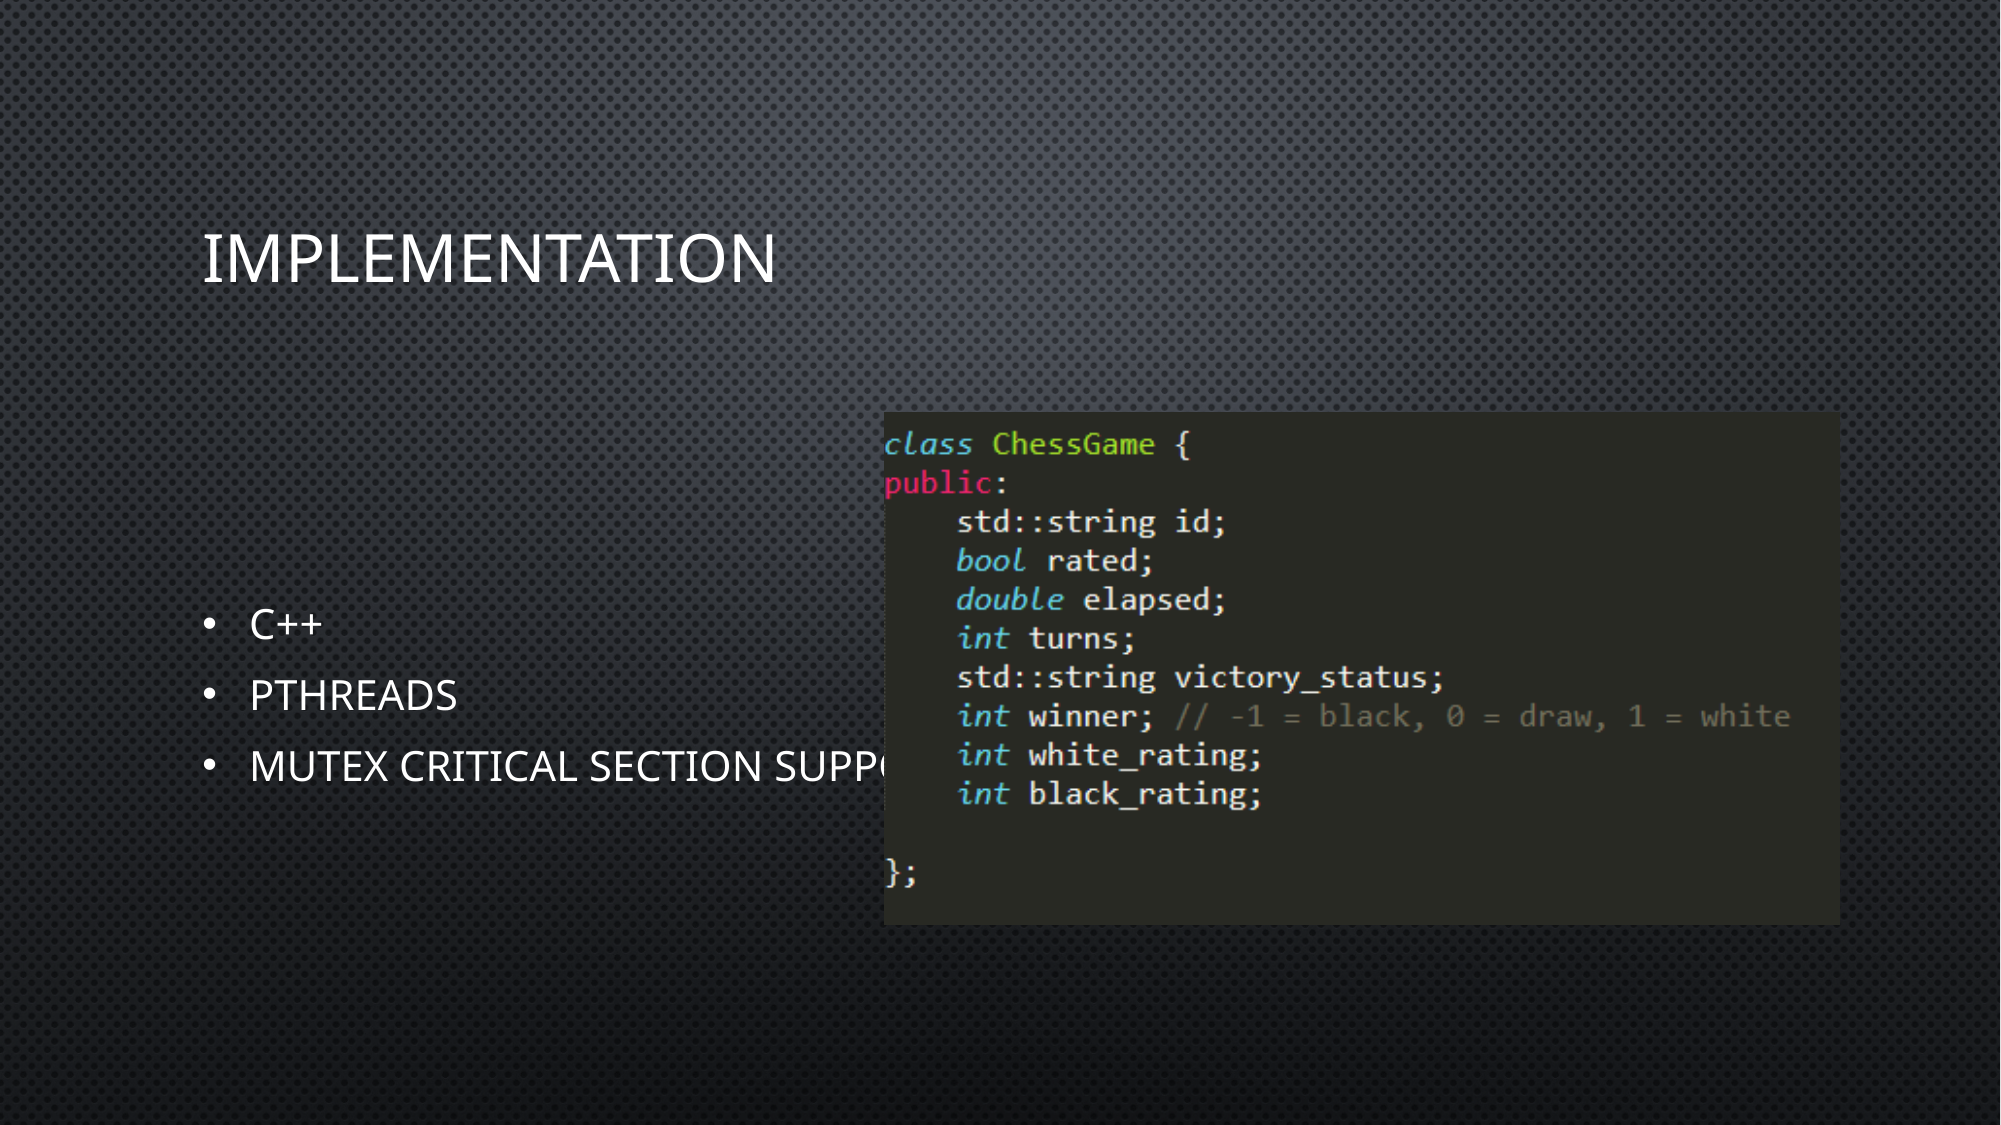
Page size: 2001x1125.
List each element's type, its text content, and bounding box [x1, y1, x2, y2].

title Implementation [187, 99, 1813, 413]
picture [884, 412, 1841, 926]
list C++ Pthreads Mutex Critical Section Support [187, 437, 1813, 950]
